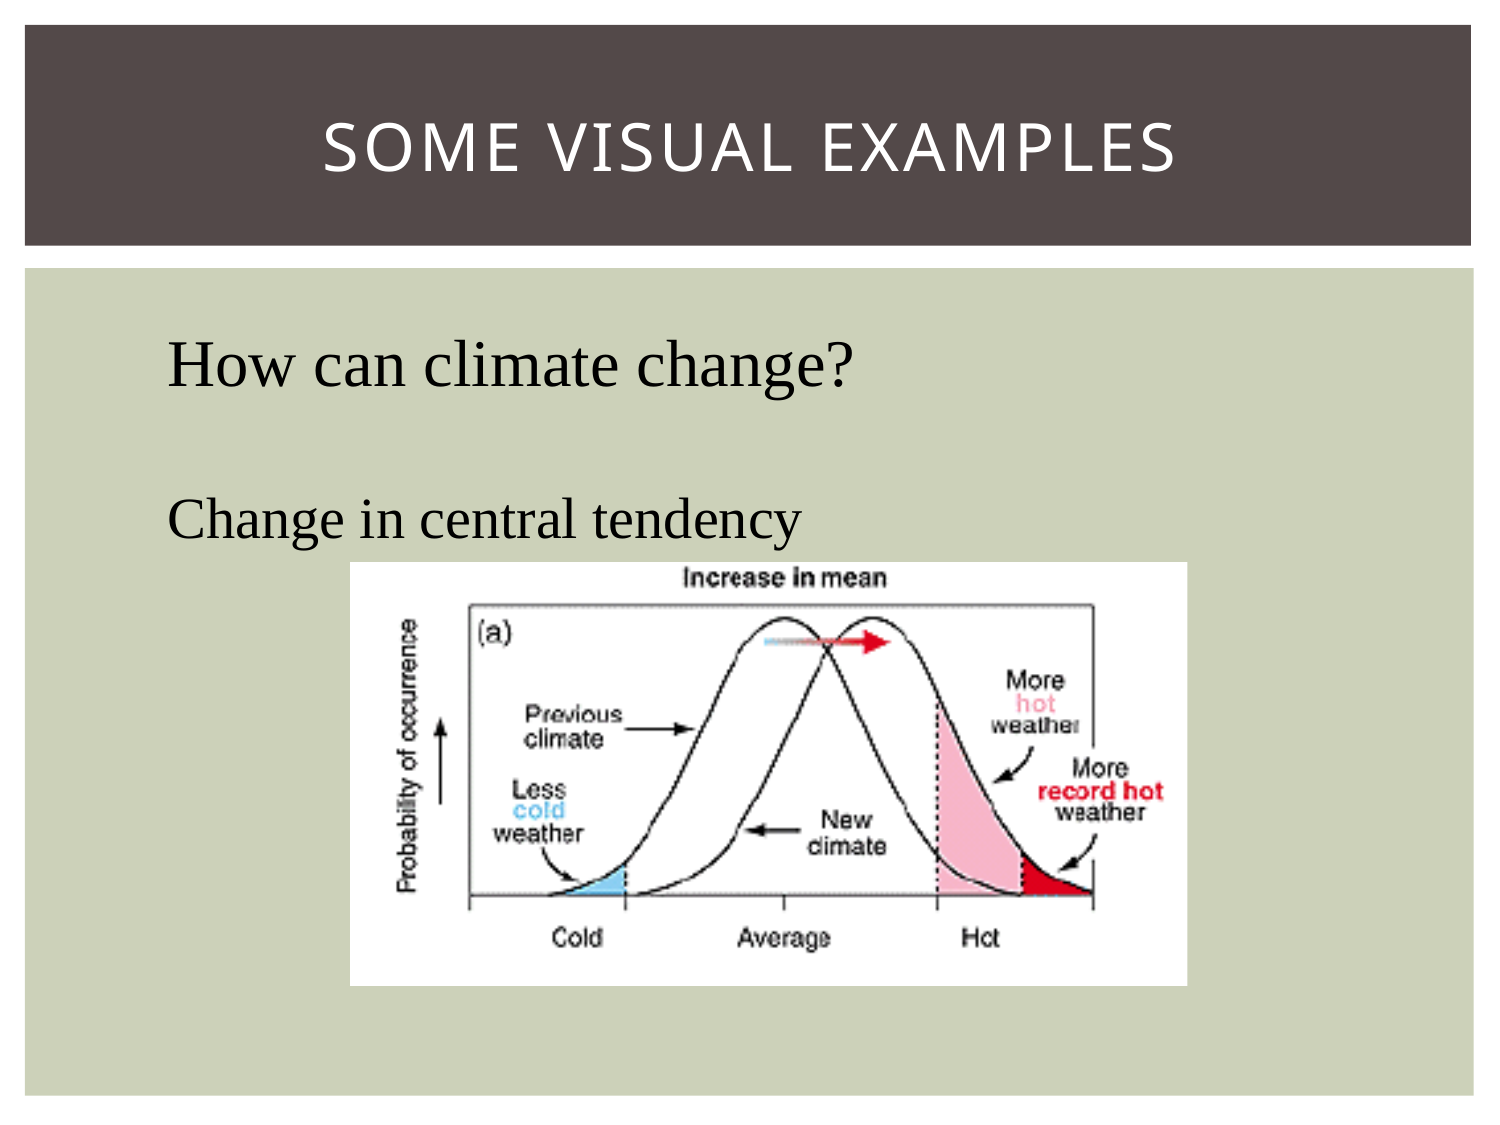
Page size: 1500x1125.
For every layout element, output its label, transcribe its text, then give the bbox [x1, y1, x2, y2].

title Some Visual Examples [62, 58, 1438, 232]
text_box How can climate change? Change in central tendency [152, 312, 872, 558]
picture [349, 562, 1188, 986]
